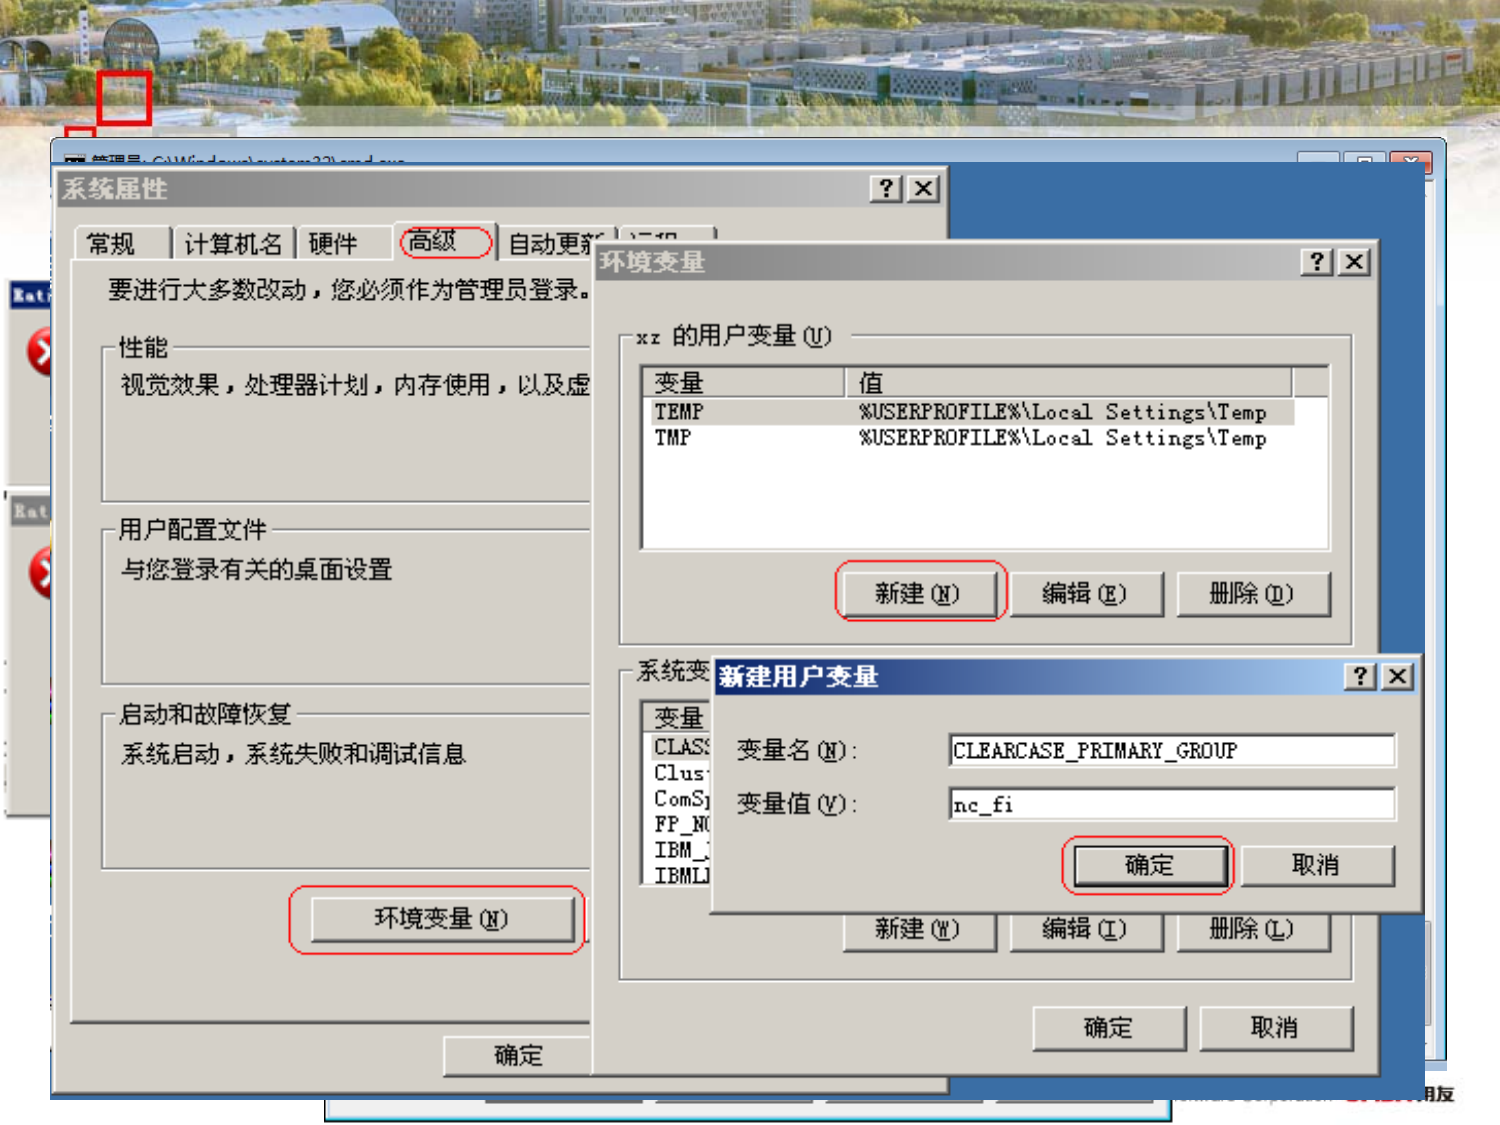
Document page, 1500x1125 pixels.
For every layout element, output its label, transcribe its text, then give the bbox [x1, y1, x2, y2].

title CC的权限管理 [237, 124, 1426, 135]
picture [0, 0, 1500, 1125]
